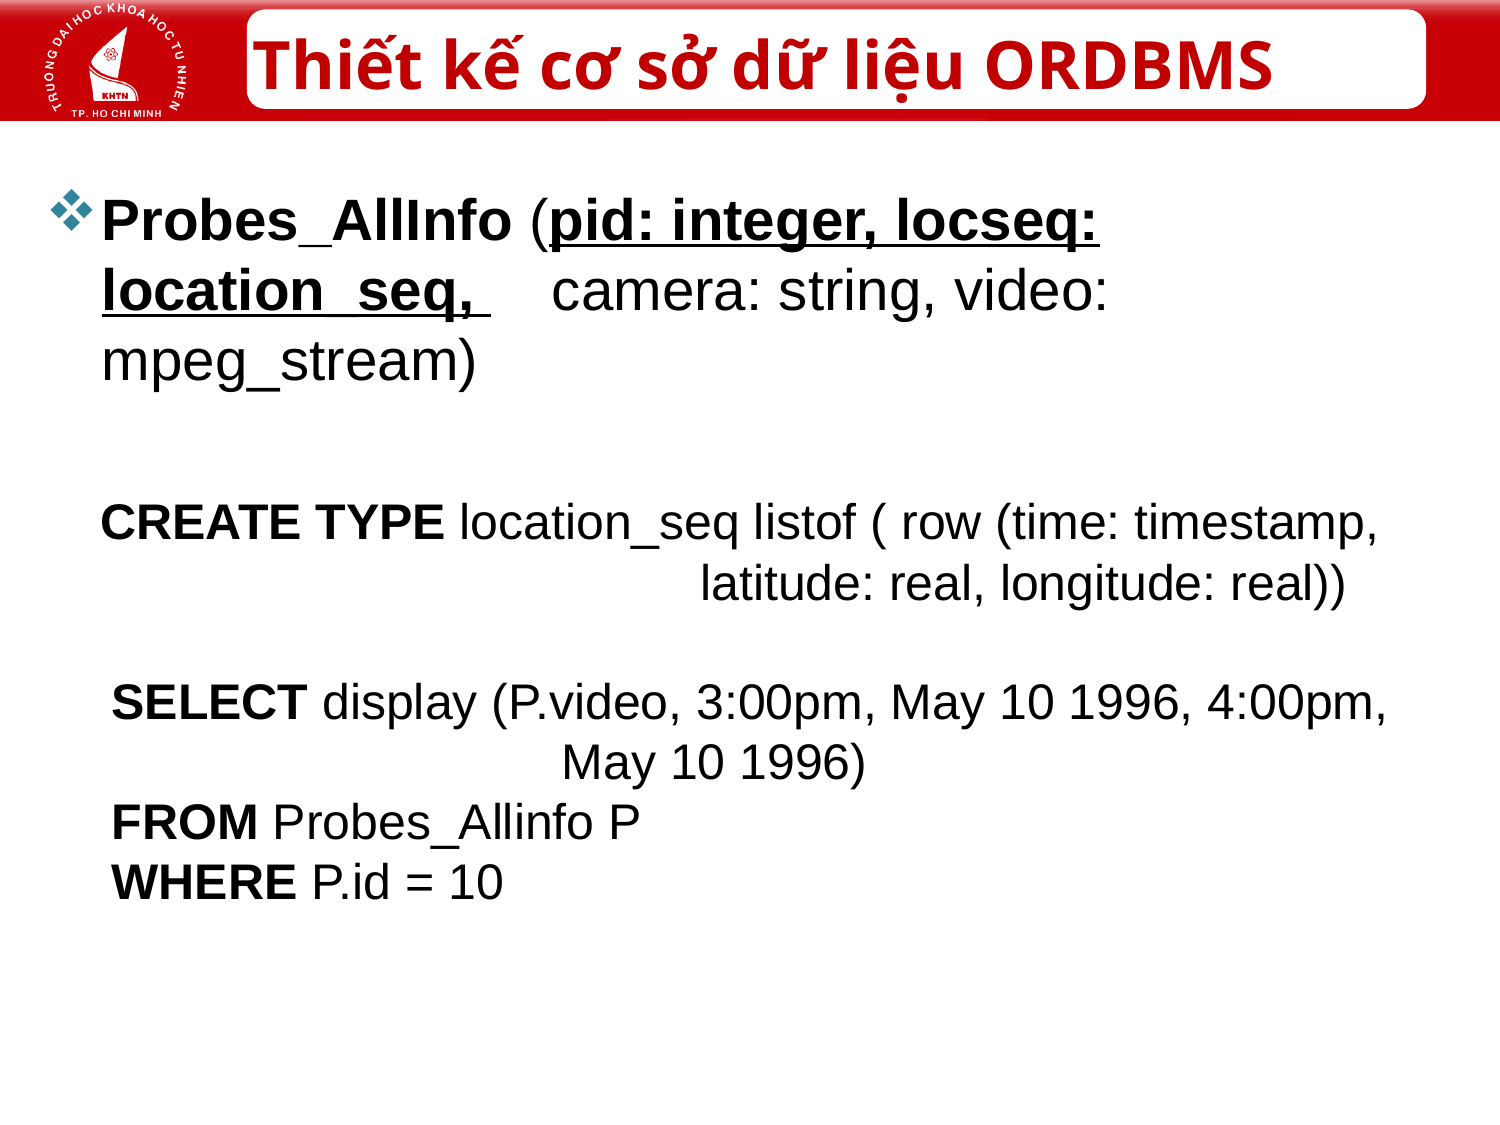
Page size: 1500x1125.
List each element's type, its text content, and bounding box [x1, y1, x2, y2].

text_box CREATE TYPE location_seq listof ( row (time: timestamp, latitude: real, longitude: real)) [85, 482, 1438, 618]
picture [1402, 0, 1500, 121]
title Thiết kế cơ sở dữ liệu ORDBMS [126, 0, 1402, 142]
list Probes_AllInfo (pid: integer, locseq: location_seq, camera: string, video: mpeg_stream) [30, 174, 1402, 475]
picture [0, 0, 126, 121]
text_box SELECT display (P.video, 3:00pm, May 10 1996, 4:00pm, May 10 1996) FROM Probes_Allinfo P WHERE P.id = 10 [96, 662, 1407, 918]
